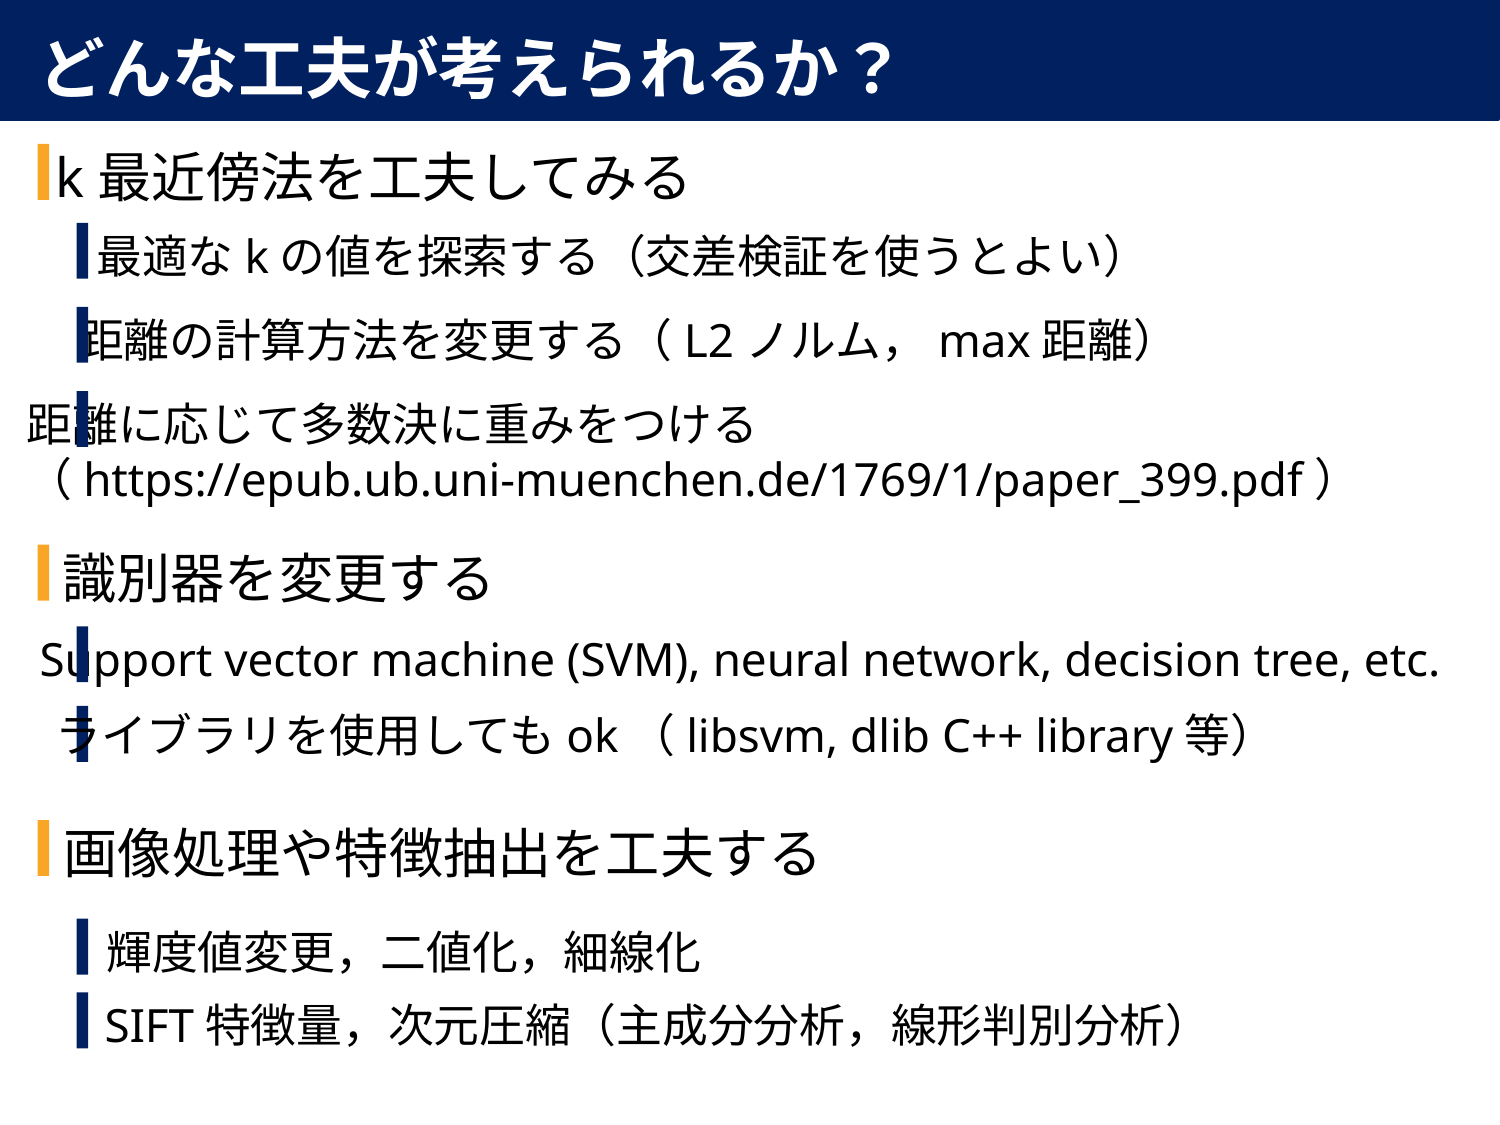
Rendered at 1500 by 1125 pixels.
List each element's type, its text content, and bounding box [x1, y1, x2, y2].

text_box [75, 626, 90, 684]
text_box 距離の計算方法を変更する（L2ノルム，max距離） [63, 304, 1194, 374]
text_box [37, 811, 842, 894]
text_box 最適なkの値を探索する（交差検証を使うとよい） [81, 219, 1165, 290]
text_box 距離に応じて多数決に重みをつける （https://epub.ub.uni-muenchen.de/1769/1/paper_399.pdf） [11, 388, 1376, 513]
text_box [37, 536, 514, 618]
text_box どんな工夫が考えられるか？ [23, 19, 1199, 114]
text_box 輝度値変更，二値化，細線化 [91, 915, 717, 986]
text_box [75, 990, 90, 1050]
text_box SIFT特徴量，次元圧縮（主成分分析，線形判別分析） [89, 989, 1227, 1060]
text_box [37, 135, 703, 217]
text_box [75, 305, 90, 365]
text_box ライブラリを使用してもok（libsvm, dlib C++ library等） [40, 698, 1291, 769]
text_box [75, 225, 90, 281]
text_box [75, 389, 90, 449]
text_box [75, 917, 90, 977]
text_box Support vector machine (SVM), neural network, decision tree, etc. [24, 623, 1456, 694]
